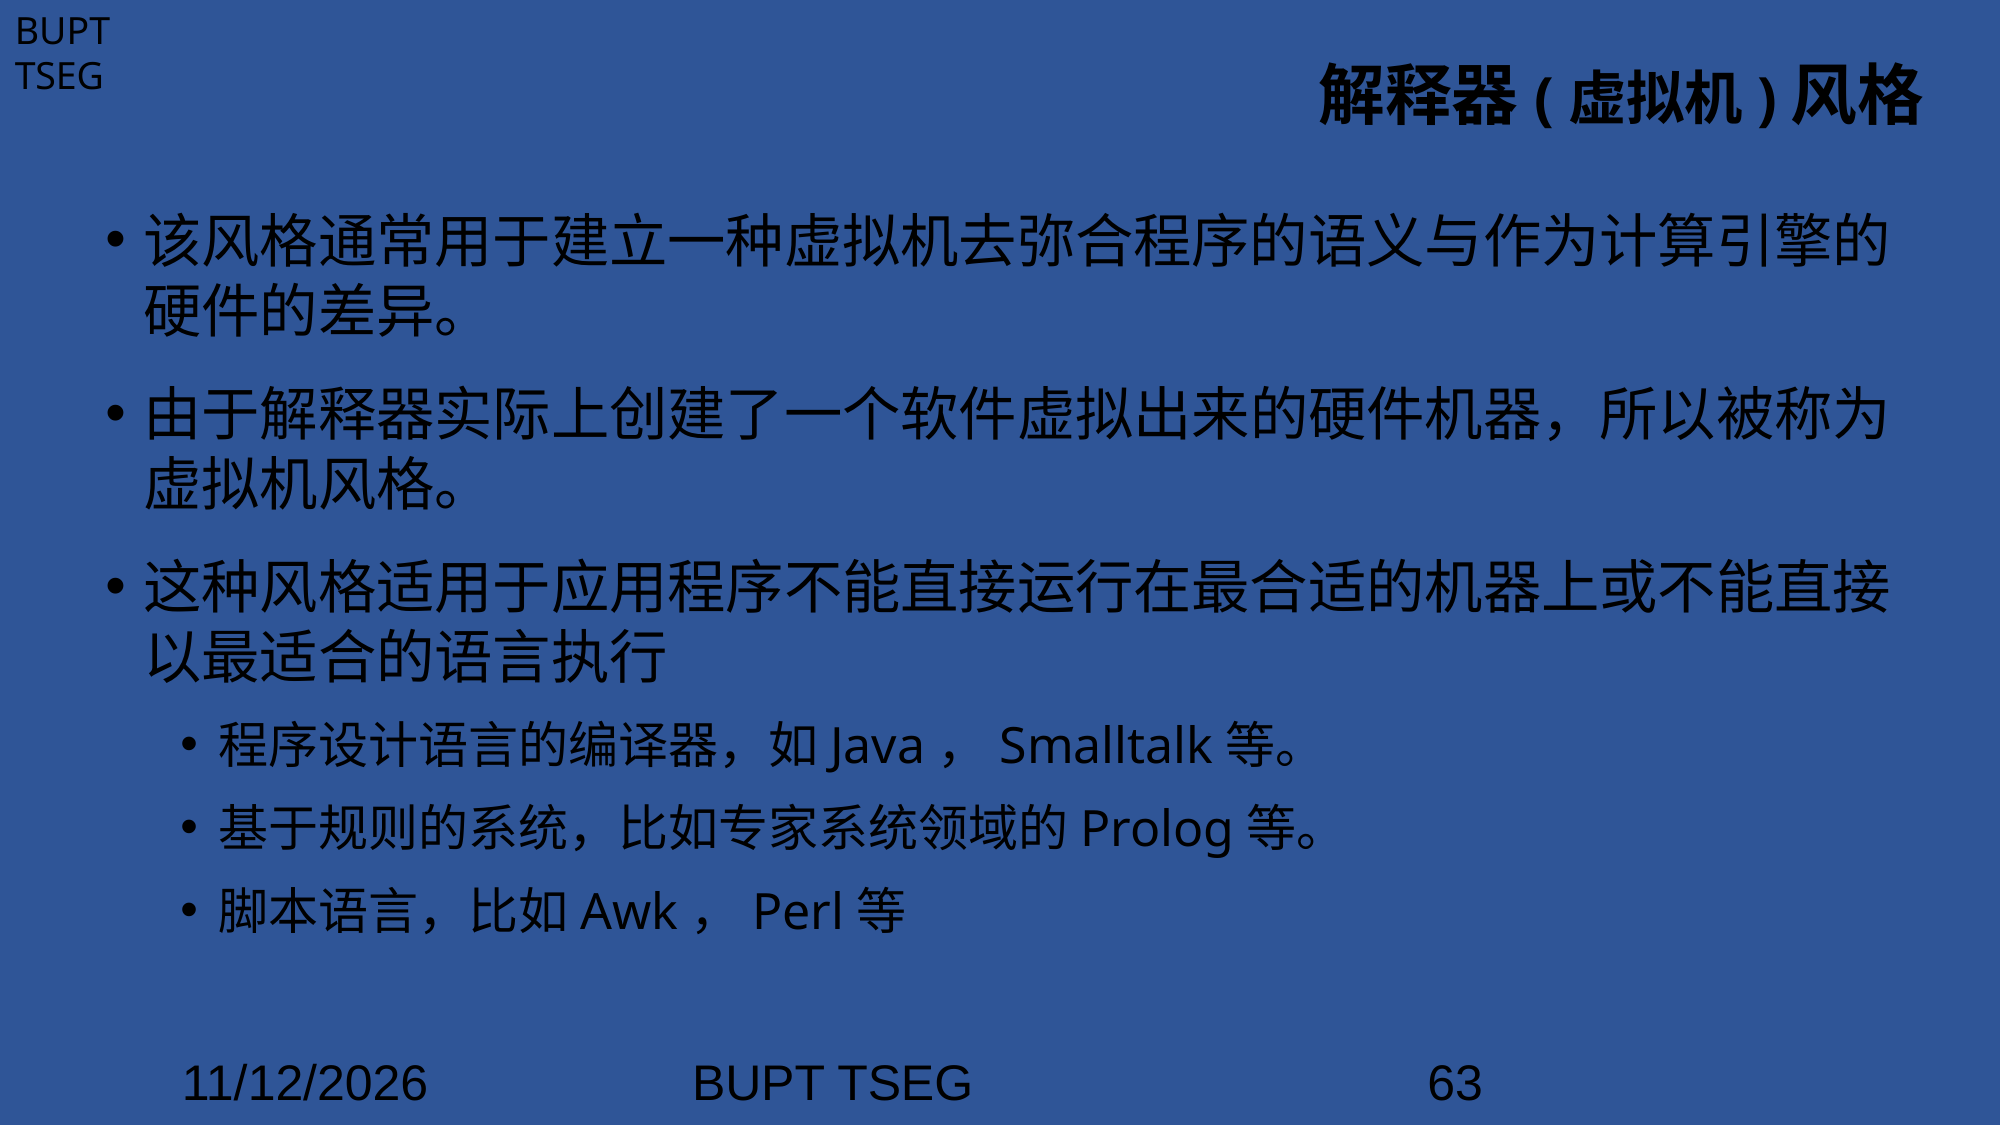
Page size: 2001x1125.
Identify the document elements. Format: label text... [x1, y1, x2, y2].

footer BUPT TSEG [677, 1042, 1353, 1103]
title 解释器(虚拟机)风格 [244, 45, 1940, 152]
list 该风格通常用于建立一种虚拟机去弥合程序的语义与作为计算引擎的硬件的差异。 由于解释器实际上创建了一个软件虚拟出来的硬件机器，所以被称为虚拟机风格。 这种风格适用于应用程序不能直接运行在最合适的机器上或不能直接以最适合的语言执行 程序设计语言的编译器，如Java，Smalltalk等。 基于规则的系统，比如专家系统领域的Prolog等。 脚本语言，比如Awk，Perl等 [90, 196, 1910, 1014]
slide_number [167, 1042, 618, 1103]
slide_number 63 [1412, 1042, 1863, 1103]
